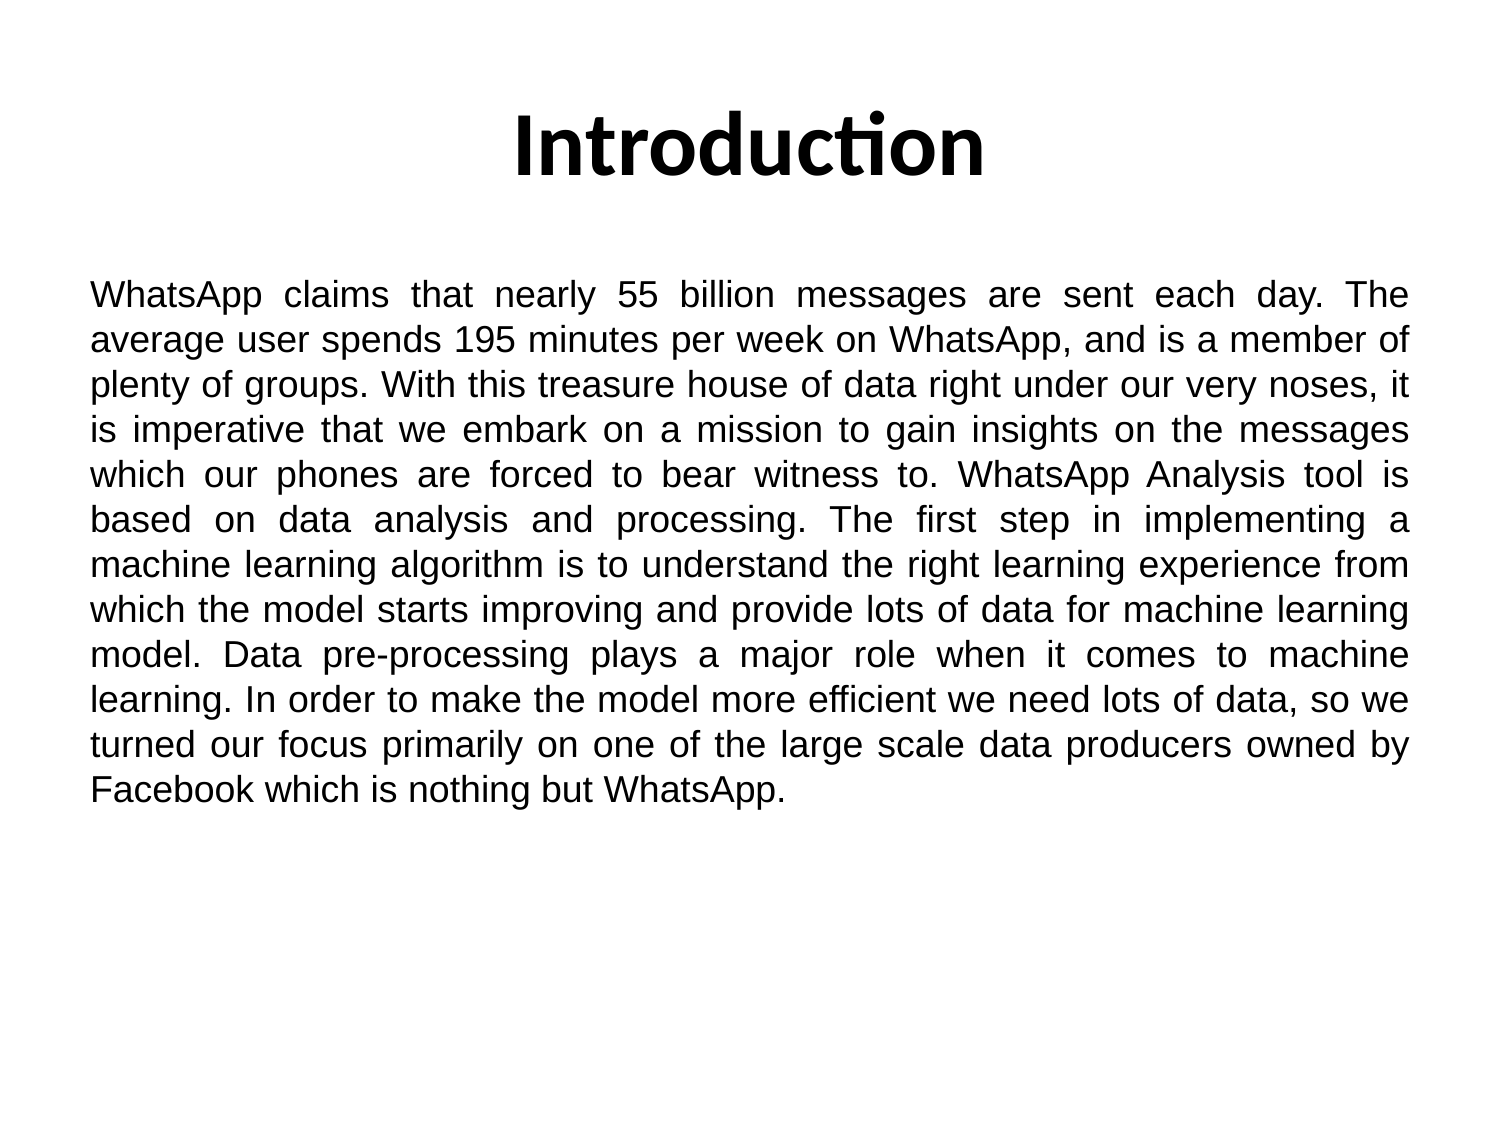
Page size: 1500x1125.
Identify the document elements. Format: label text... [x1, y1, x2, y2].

list WhatsApp claims that nearly 55 billion messages are sent each day. The average user spends 195 minutes per week on WhatsApp, and is a member of plenty of groups. With this treasure house of data right under our very noses, it is imperative that we embark on a mission to gain insights on the messages which our phones are forced to bear witness to. WhatsApp Analysis tool is based on data analysis and processing. The first step in implementing a machine learning algorithm is to understand the right learning experience from which the model starts improving and provide lots of data for machine learning model. Data pre-processing plays a major role when it comes to machine learning. In order to make the model more efficient we need lots of data, so we turned our focus primarily on one of the large scale data producers owned by Facebook which is nothing but WhatsApp. [75, 262, 1425, 1005]
title Introduction [75, 45, 1425, 233]
